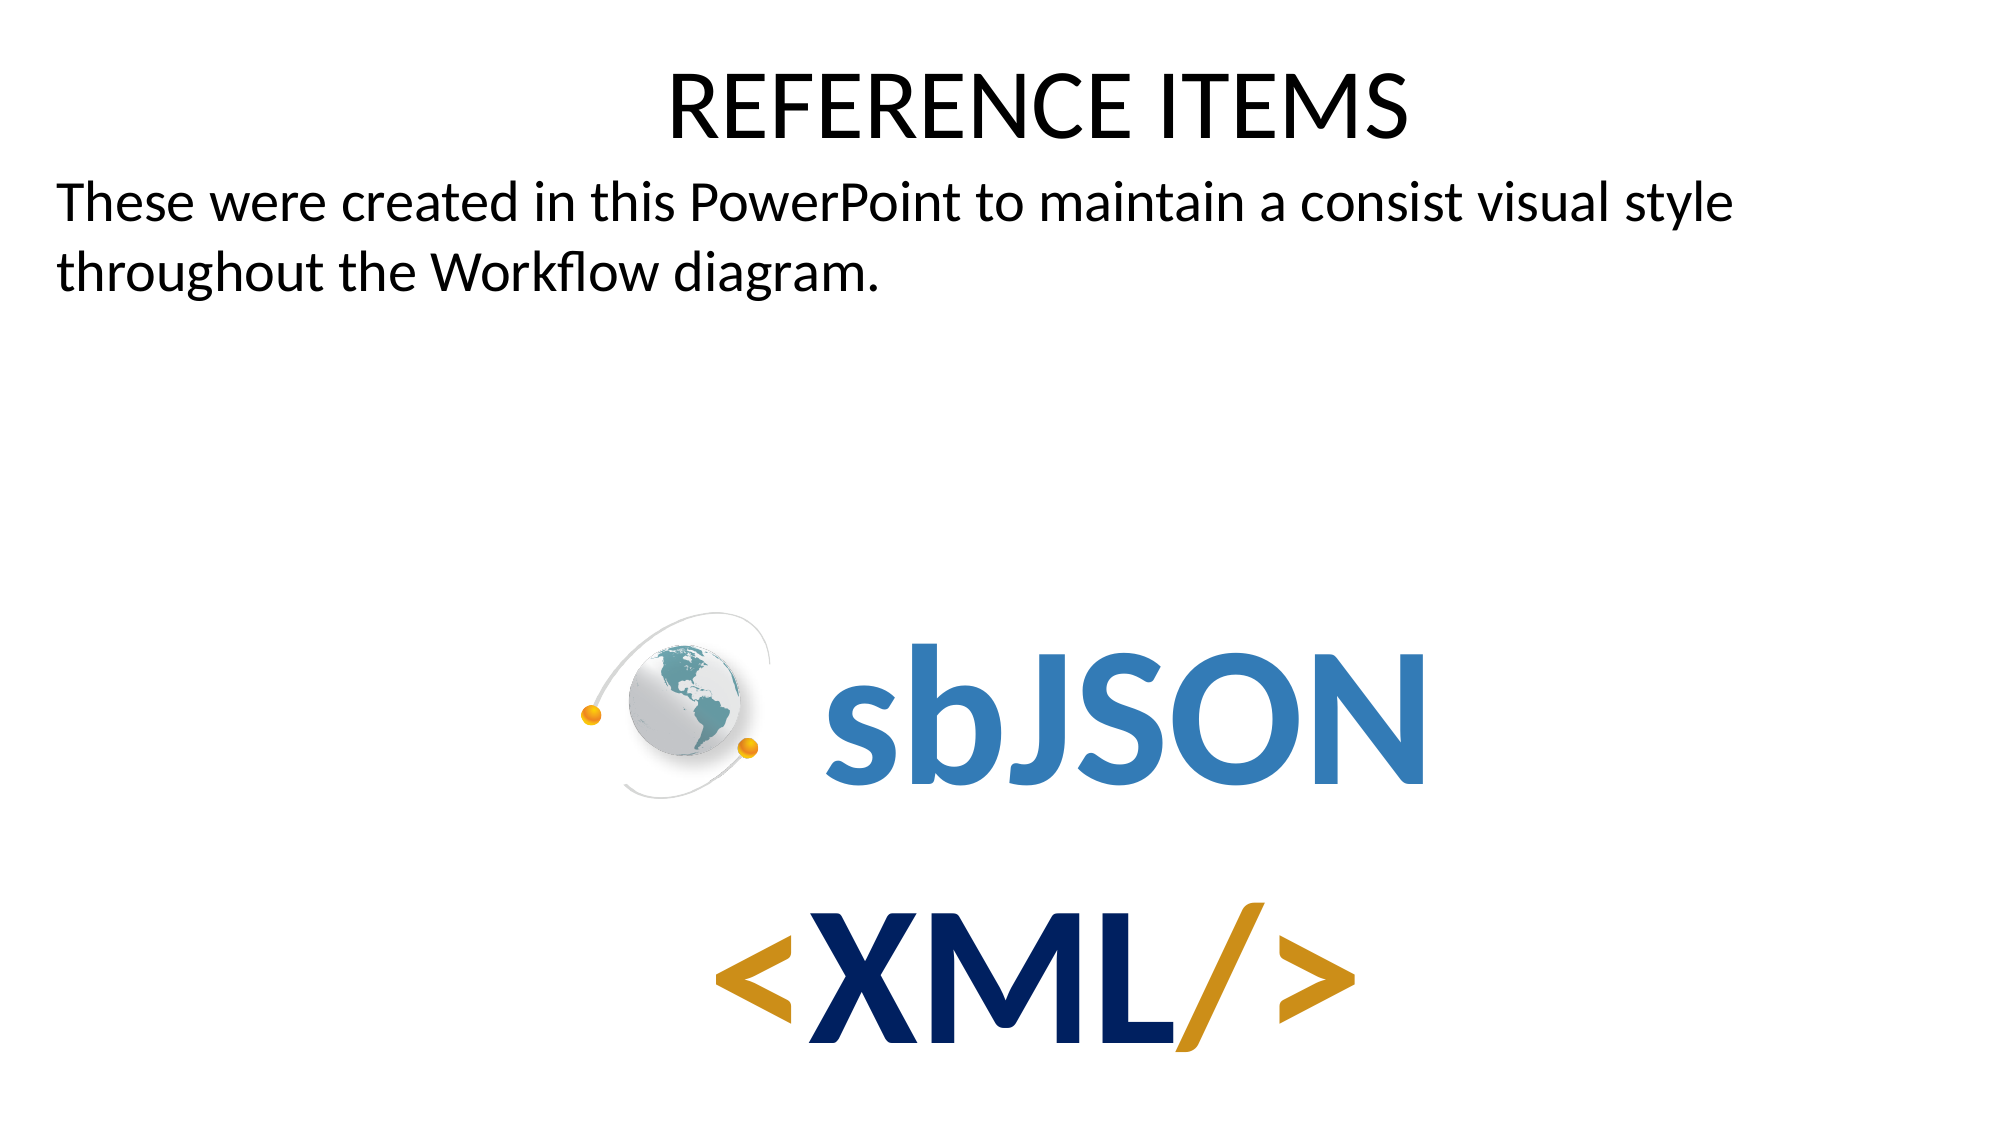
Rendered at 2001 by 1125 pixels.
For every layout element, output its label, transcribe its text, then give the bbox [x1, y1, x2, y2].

text_box REFERENCE ITEMS [651, 31, 1426, 155]
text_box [581, 576, 1497, 835]
text_box These were created in this PowerPoint to maintain a consist visual style throughout the Workflow diagram. [41, 155, 1943, 311]
text_box <XML/> [693, 835, 1384, 1091]
